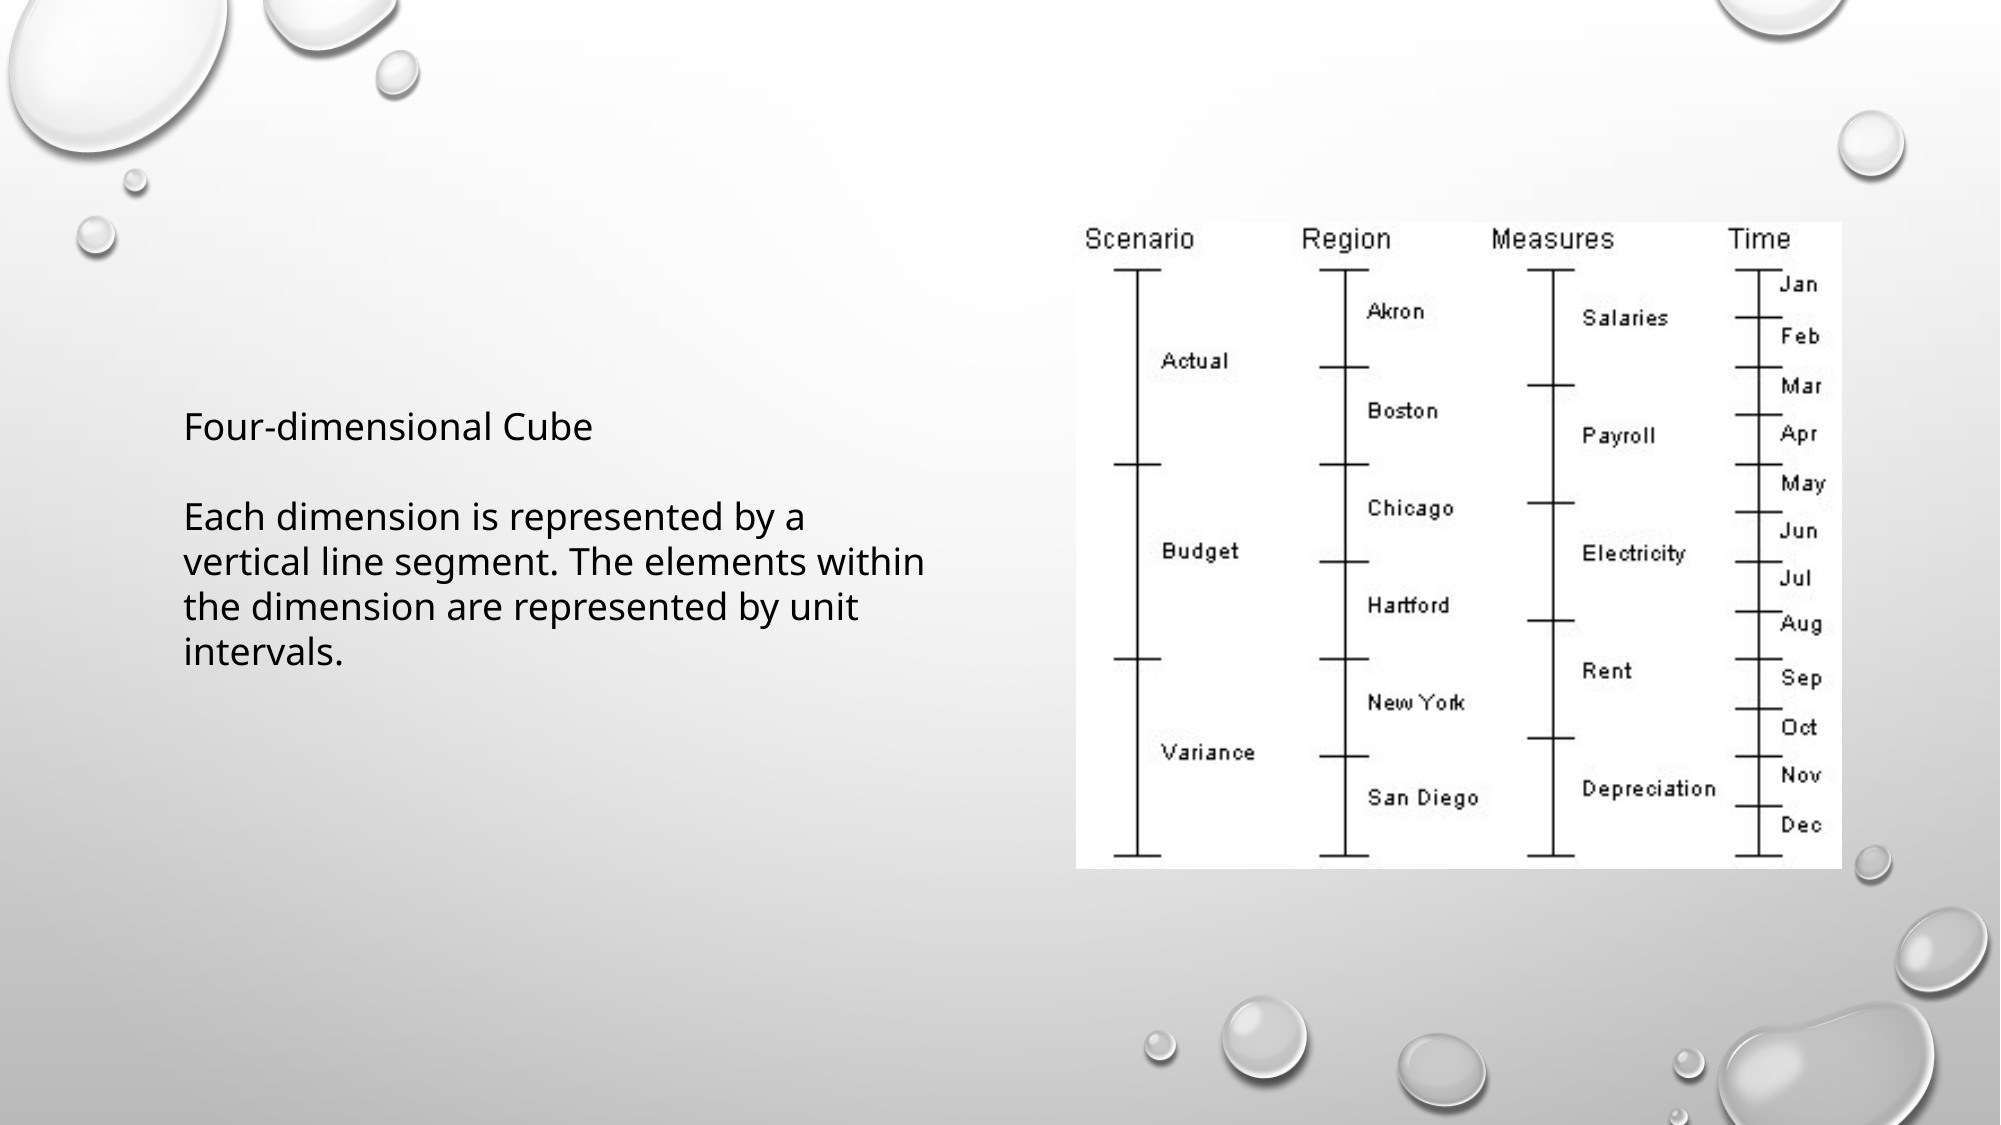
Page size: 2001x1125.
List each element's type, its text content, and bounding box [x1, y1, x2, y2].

text_box Four-dimensional Cube Each dimension is represented by a vertical line segment. The elements within the dimension are represented by unit intervals. [168, 395, 958, 681]
picture [0, 0, 2000, 1125]
